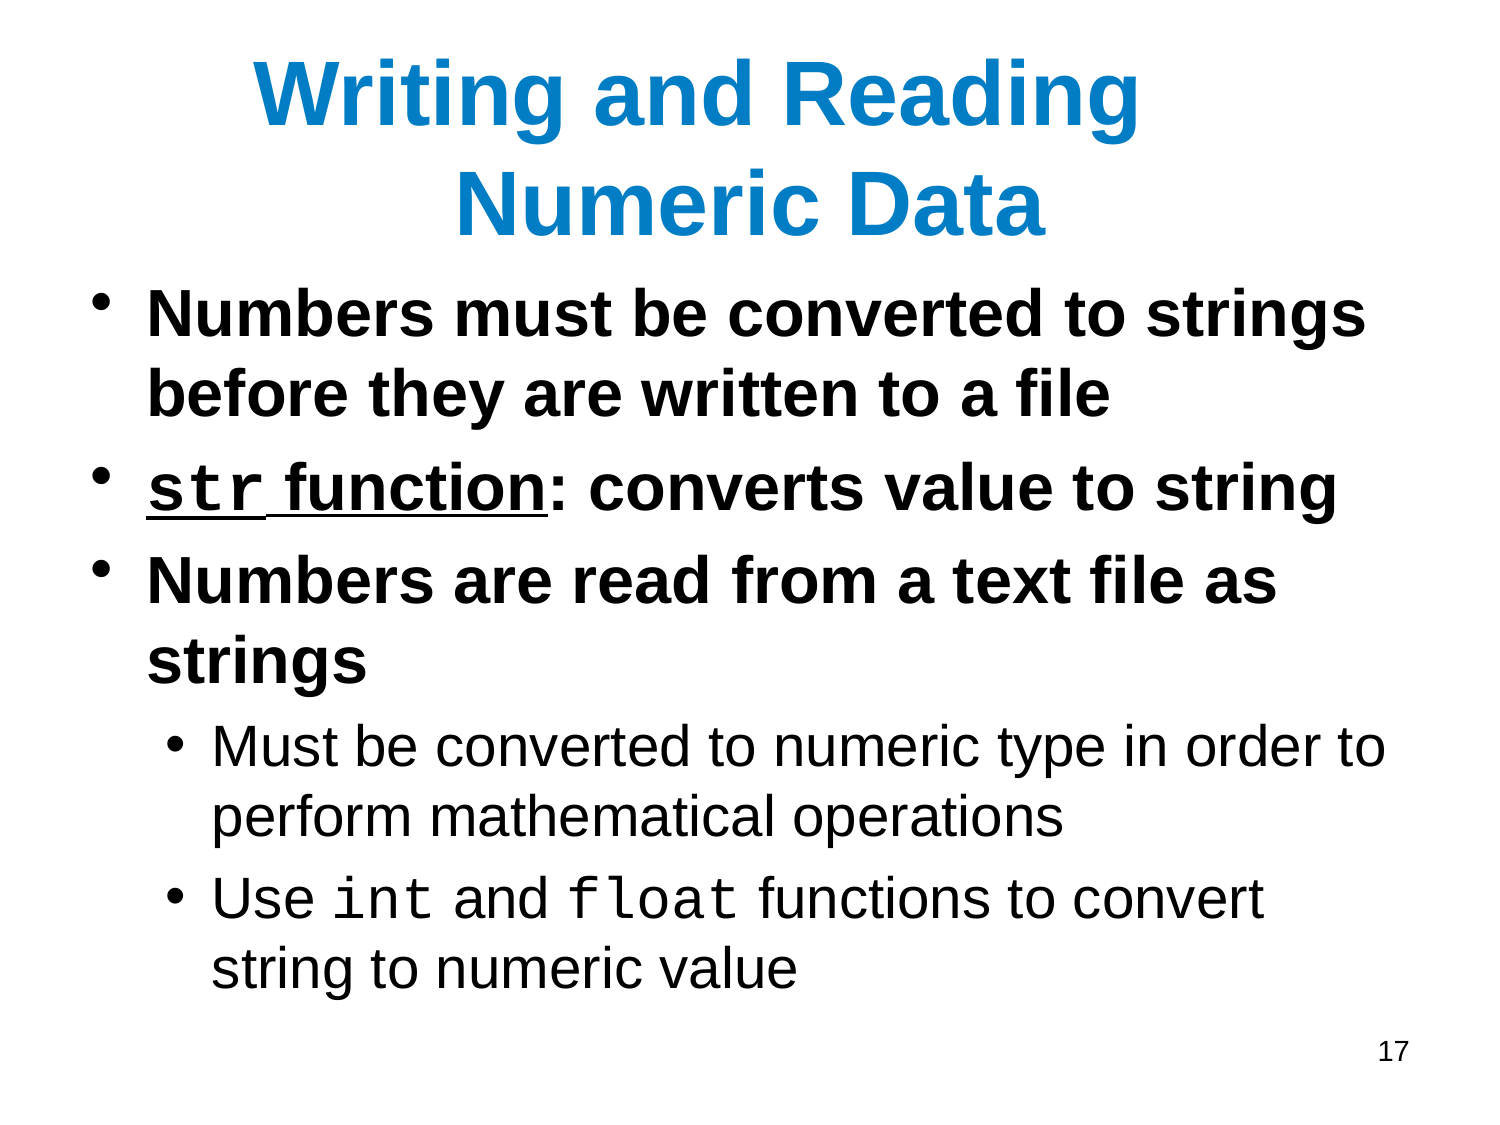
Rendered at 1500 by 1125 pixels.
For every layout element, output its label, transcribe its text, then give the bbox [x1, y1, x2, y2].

title Writing and Reading Numeric Data [75, 50, 1425, 238]
list Numbers must be converted to strings before they are written to a file str function: converts value to string Numbers are read from a text file as strings Must be converted to numeric type in order to perform mathematical operations Use int and float functions to convert string to numeric value [75, 262, 1425, 1005]
slide_number 17 [1074, 1024, 1426, 1103]
